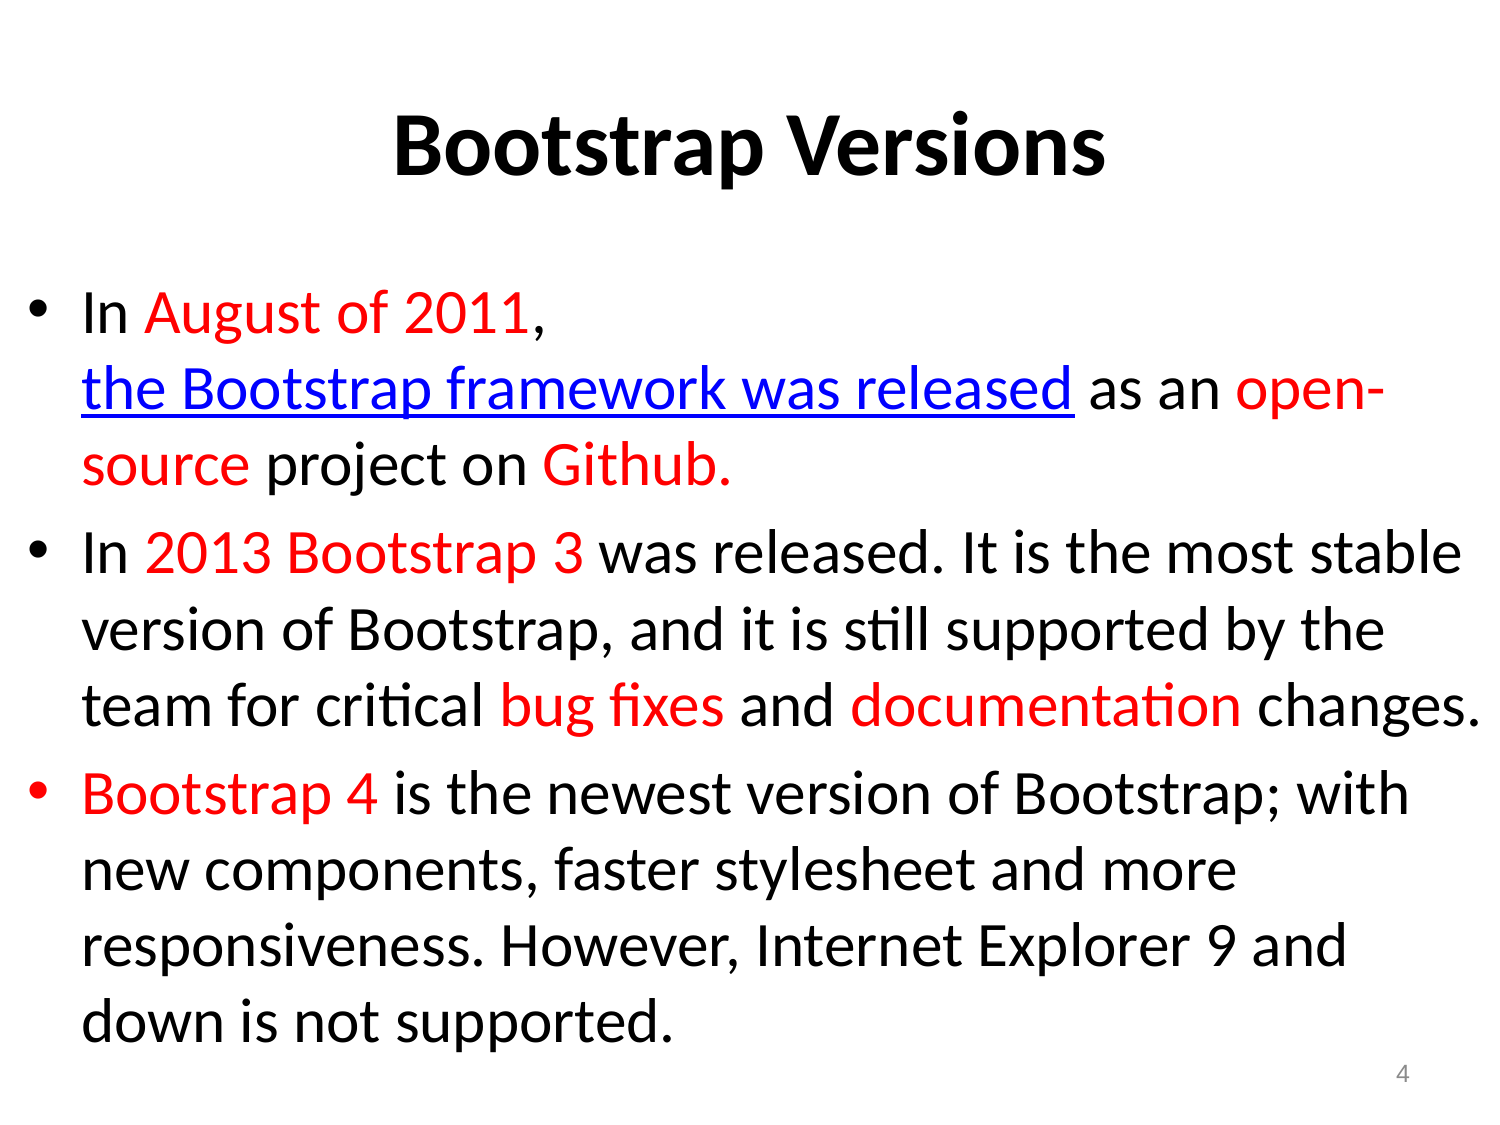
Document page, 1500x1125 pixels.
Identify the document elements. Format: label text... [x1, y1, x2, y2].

list In August of 2011, the Bootstrap framework was released as an open-source project on Github. In 2013 Bootstrap 3 was released. It is the most stable version of Bootstrap, and it is still supported by the team for critical bug fixes and documentation changes. Bootstrap 4 is the newest version of Bootstrap; with new components, faster stylesheet and more responsiveness. However, Internet Explorer 9 and down is not supported. [12, 262, 1500, 1125]
slide_number 4 [1074, 1042, 1425, 1103]
title Bootstrap Versions [75, 45, 1425, 233]
